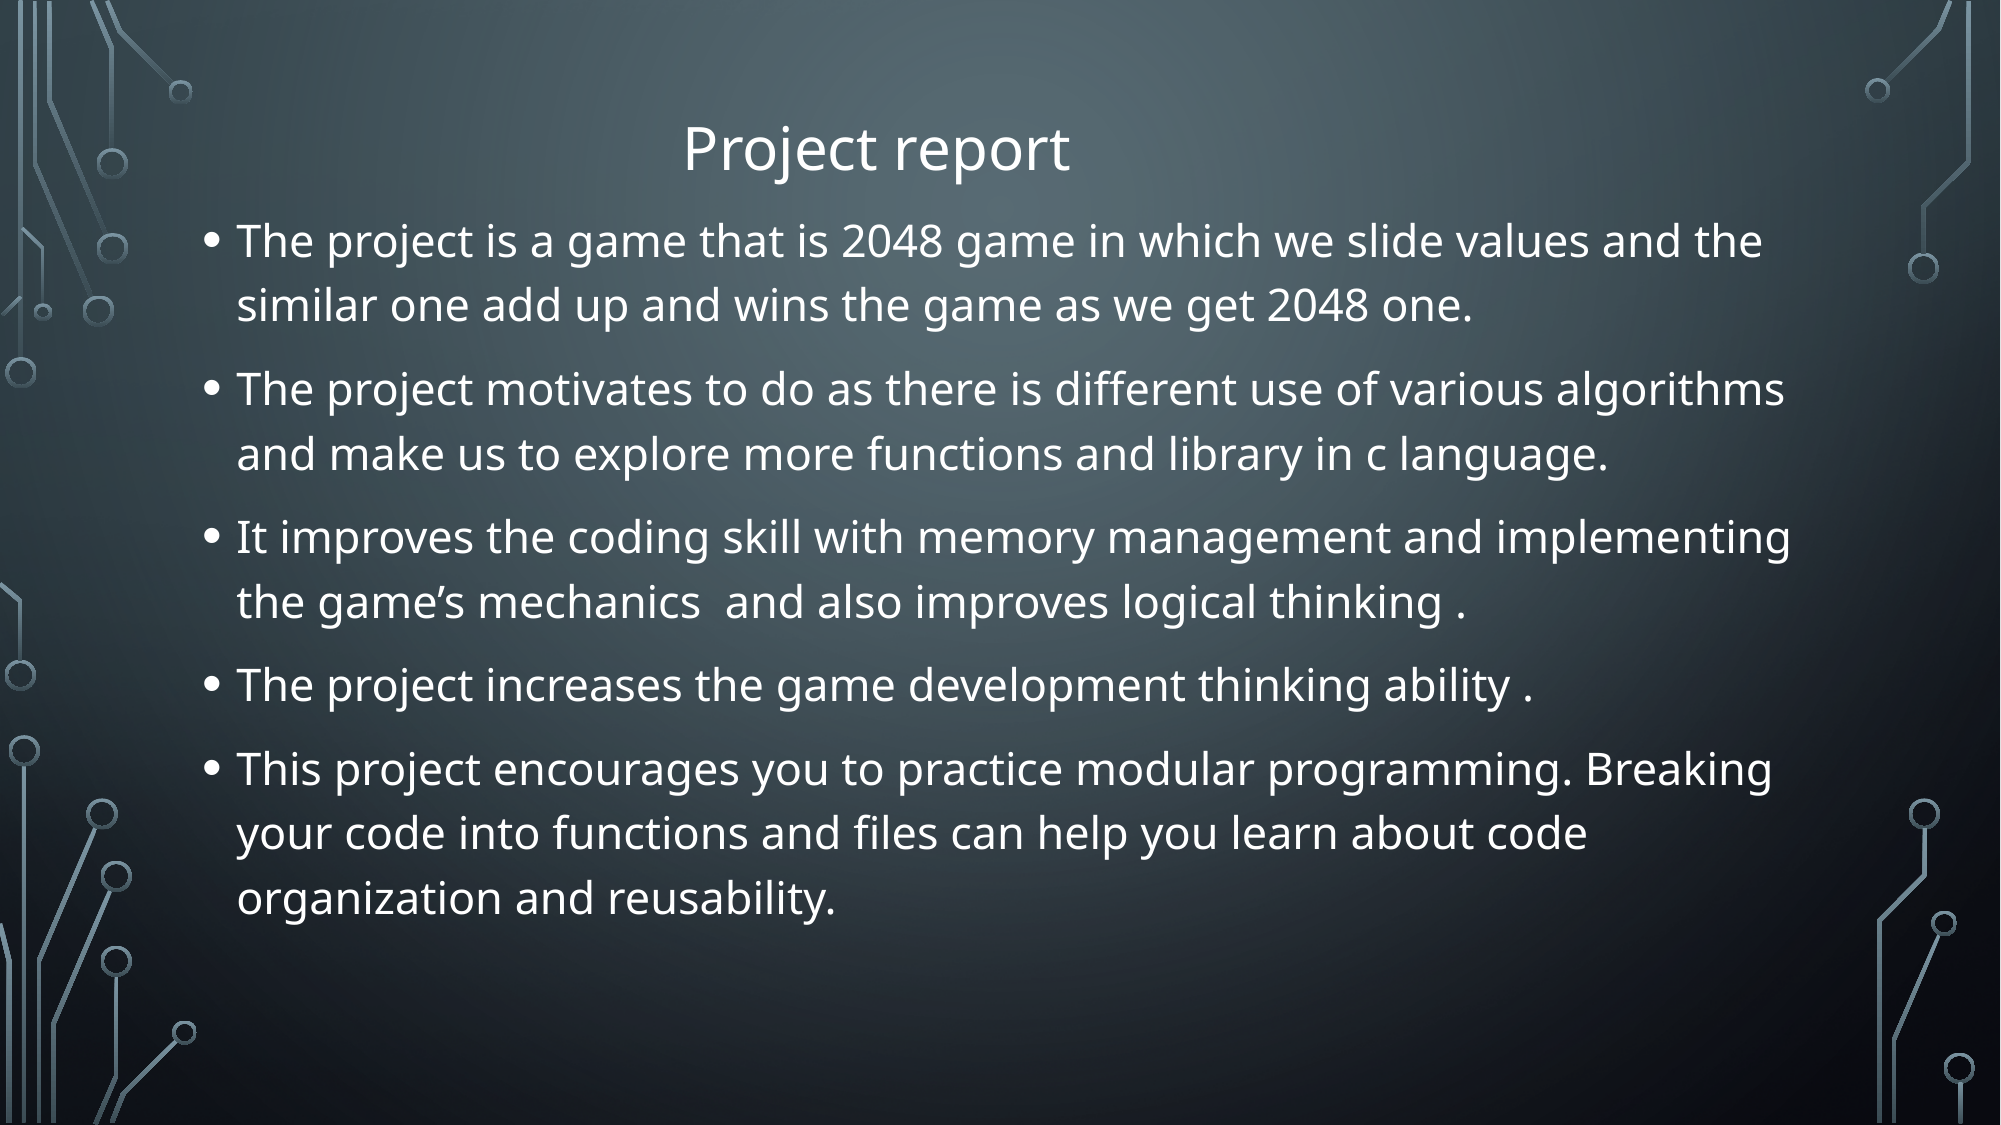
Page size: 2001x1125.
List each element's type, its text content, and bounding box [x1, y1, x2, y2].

list Project report The project is a game that is 2048 game in which we slide values and the similar one add up and wins the game as we get 2048 one. The project motivates to do as there is different use of various algorithms and make us to explore more functions and library in c language. It improves the coding skill with memory management and implementing the game’s mechanics and also improves logical thinking . The project increases the game development thinking ability . This project encourages you to practice modular programming. Breaking your code into functions and files can help you learn about code organization and reusability. [187, 88, 1813, 992]
